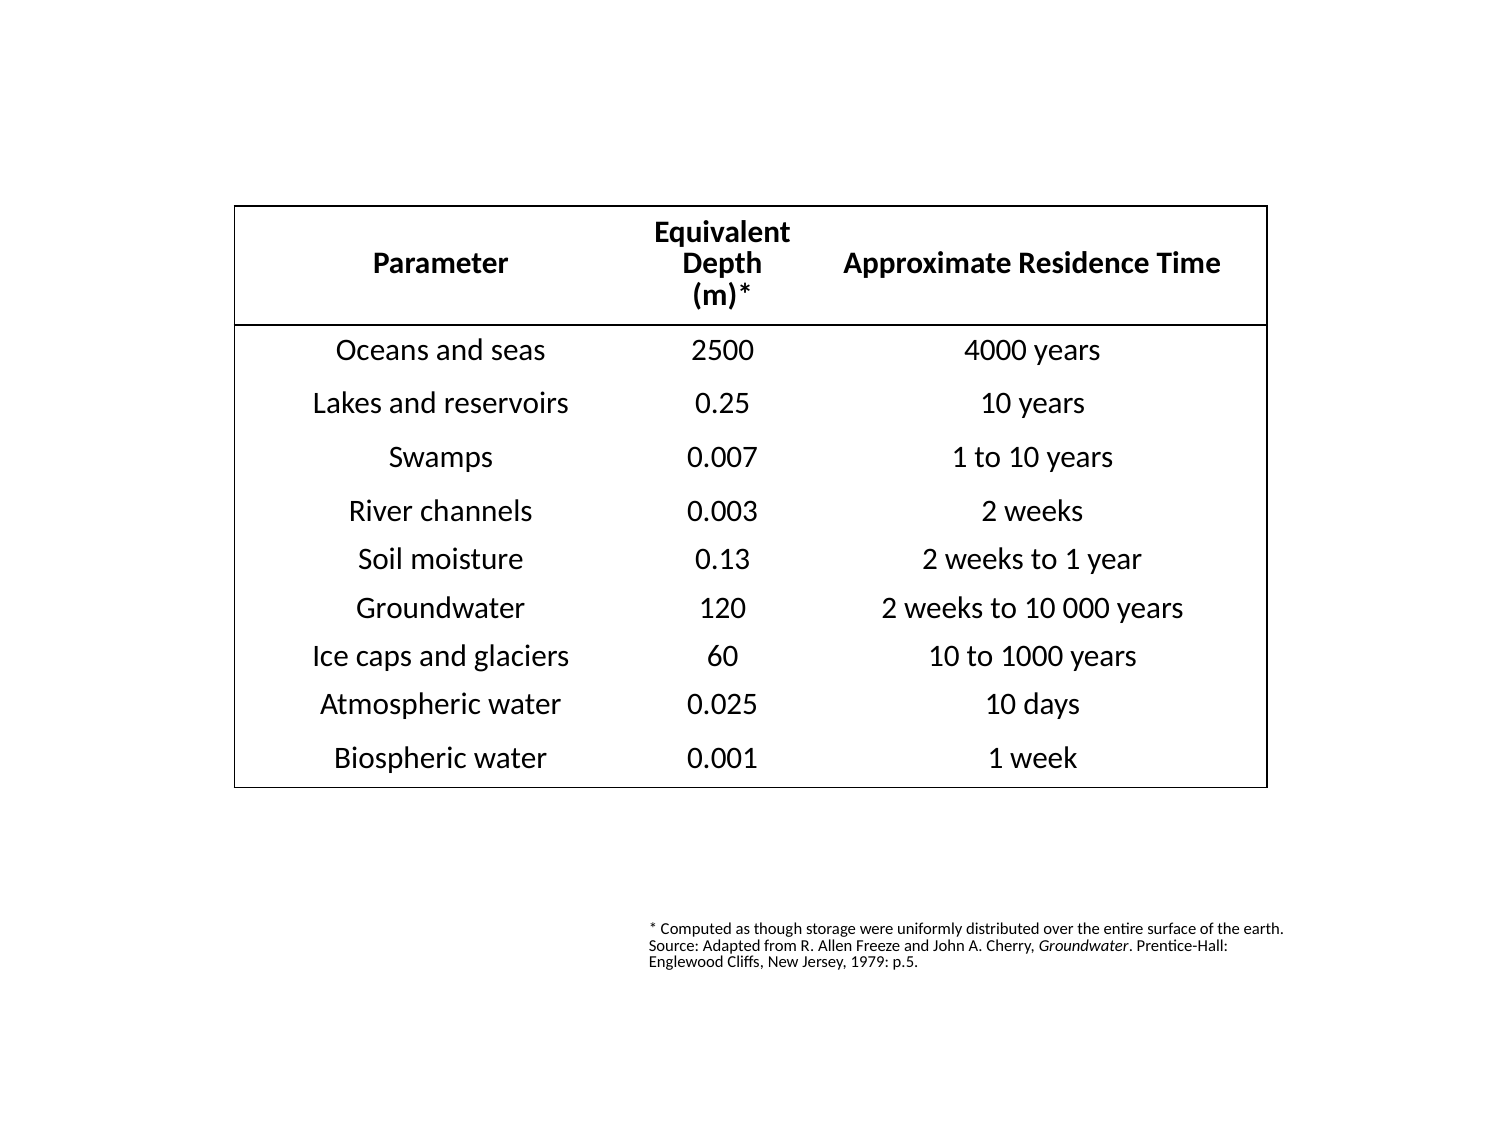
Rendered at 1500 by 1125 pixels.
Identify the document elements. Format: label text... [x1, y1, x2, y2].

table_cell 0.003 [648, 486, 798, 540]
table_cell 10 years [798, 379, 1266, 433]
table_cell 10 to 1000 years [798, 637, 1266, 680]
table_header Equivalent Depth (m)* [648, 207, 798, 324]
table_cell 0.001 [648, 734, 798, 787]
table_cell Ice caps and glaciers [235, 637, 648, 680]
table_cell Swamps [235, 433, 648, 486]
table_cell Groundwater [235, 583, 648, 637]
table_cell 0.13 [648, 540, 798, 583]
table_cell Atmospheric water [235, 680, 648, 734]
table_cell 2500 [648, 326, 798, 379]
table_cell 0.025 [648, 680, 798, 734]
table_cell 1 to 10 years [798, 433, 1266, 486]
table_cell 2 weeks [798, 486, 1266, 540]
table_header * Computed as though storage were uniformly distributed over the entire surface of the earth. Source: Adapted from R. Allen Freeze and John A. Cherry, Groundwater. Prentice-Hall: Englewood Cliffs, New Jersey, 1979: p.5. [638, 900, 1313, 994]
table_cell 2 weeks to 1 year [798, 540, 1266, 583]
table_cell 0.25 [648, 379, 798, 433]
table_header Parameter [235, 207, 648, 324]
table_cell 120 [648, 583, 798, 637]
table_cell River channels [235, 486, 648, 540]
table_cell Lakes and reservoirs [235, 379, 648, 433]
table_header Approximate Residence Time [798, 207, 1266, 324]
table_cell 2 weeks to 10 000 years [798, 583, 1266, 637]
table_cell Oceans and seas [235, 326, 648, 379]
table_cell 1 week [798, 734, 1266, 787]
table_cell Soil moisture [235, 540, 648, 583]
table_cell 10 days [798, 680, 1266, 734]
table_cell 60 [648, 637, 798, 680]
table_cell 0.007 [648, 433, 798, 486]
table_cell 4000 years [798, 326, 1266, 379]
table_cell Biospheric water [235, 734, 648, 787]
